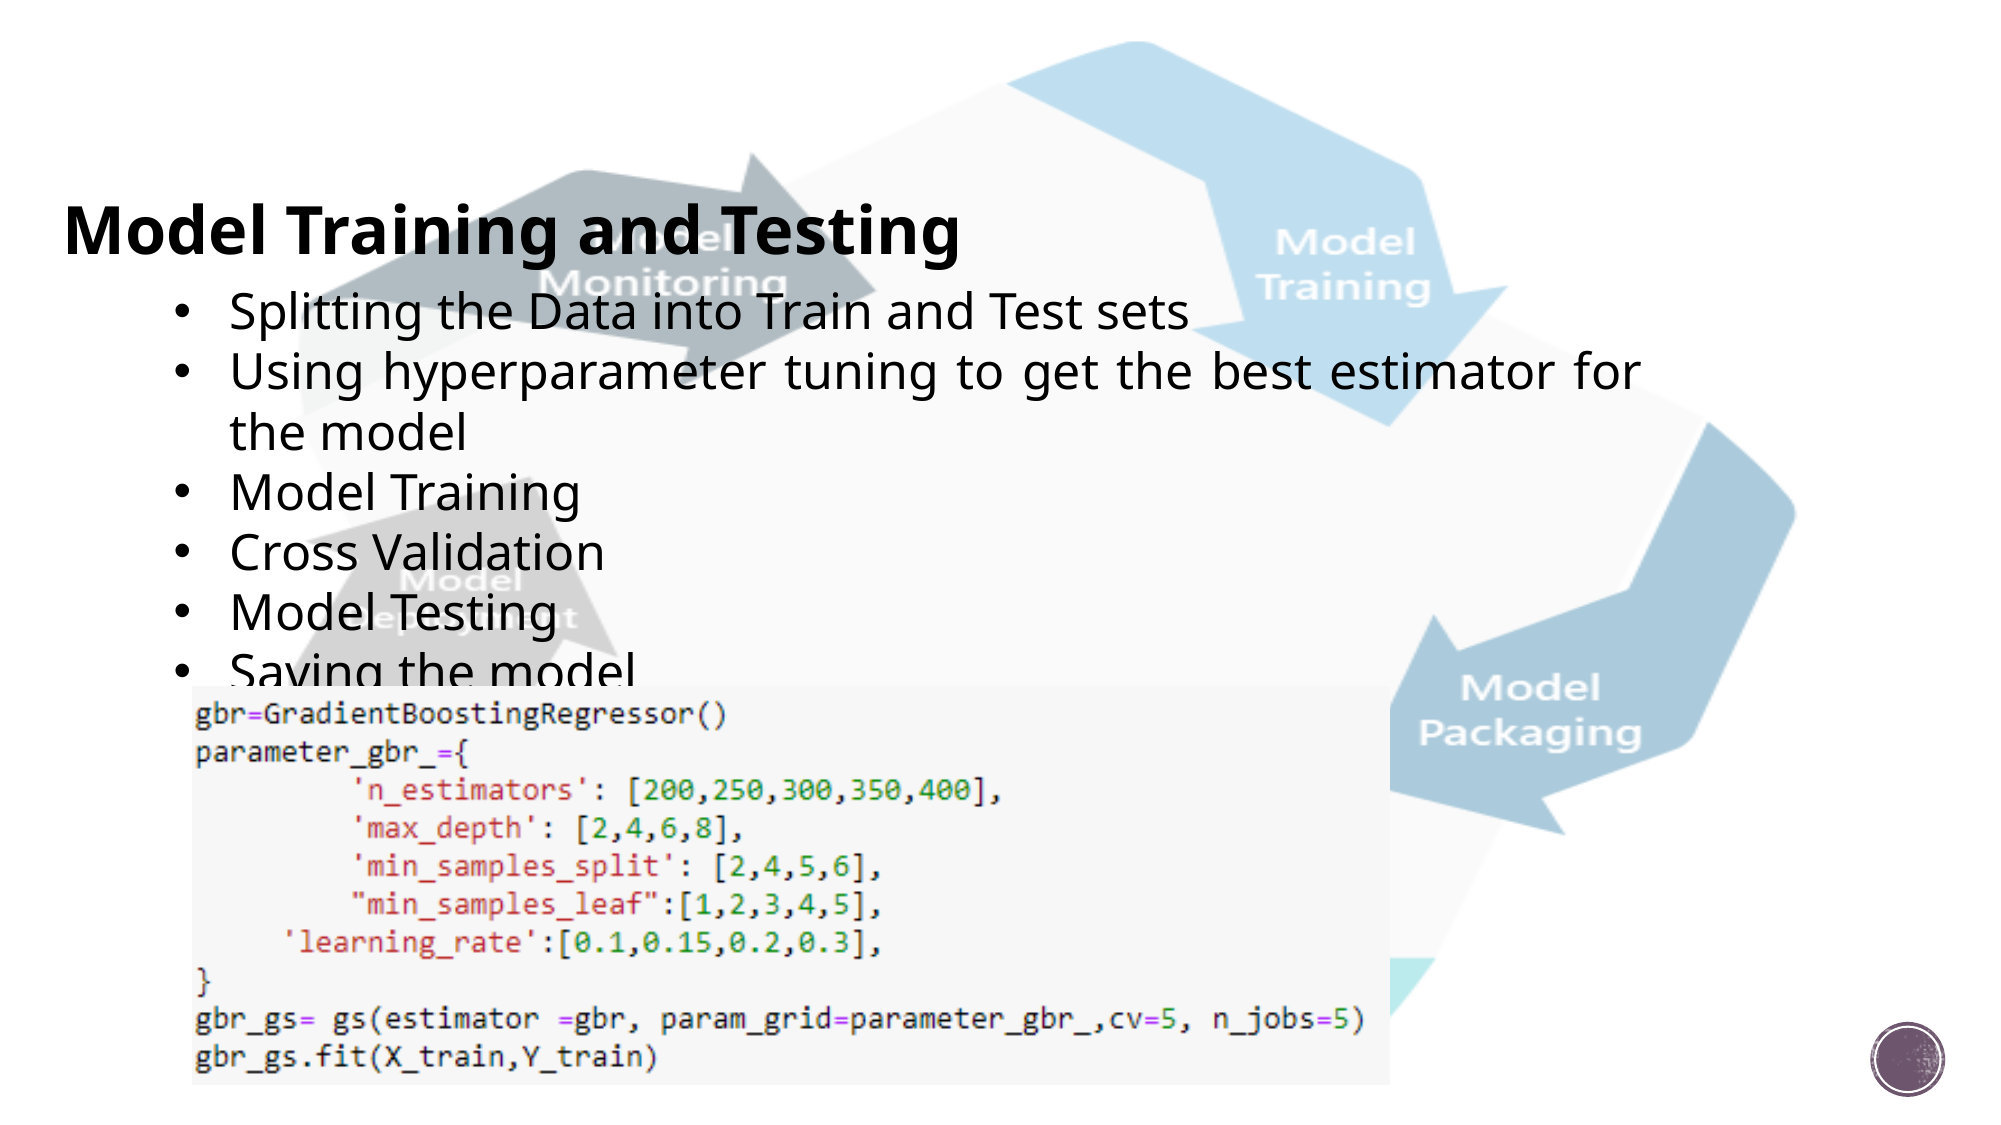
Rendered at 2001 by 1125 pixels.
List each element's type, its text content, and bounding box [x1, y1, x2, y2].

text_box Splitting the Data into Train and Test sets Using hyperparameter tuning to get the best estimator for the model Model Training Cross Validation Model Testing Saving the model [98, 272, 1658, 700]
picture [192, 686, 1390, 1085]
text_box Model Training and Testing [47, 180, 979, 276]
